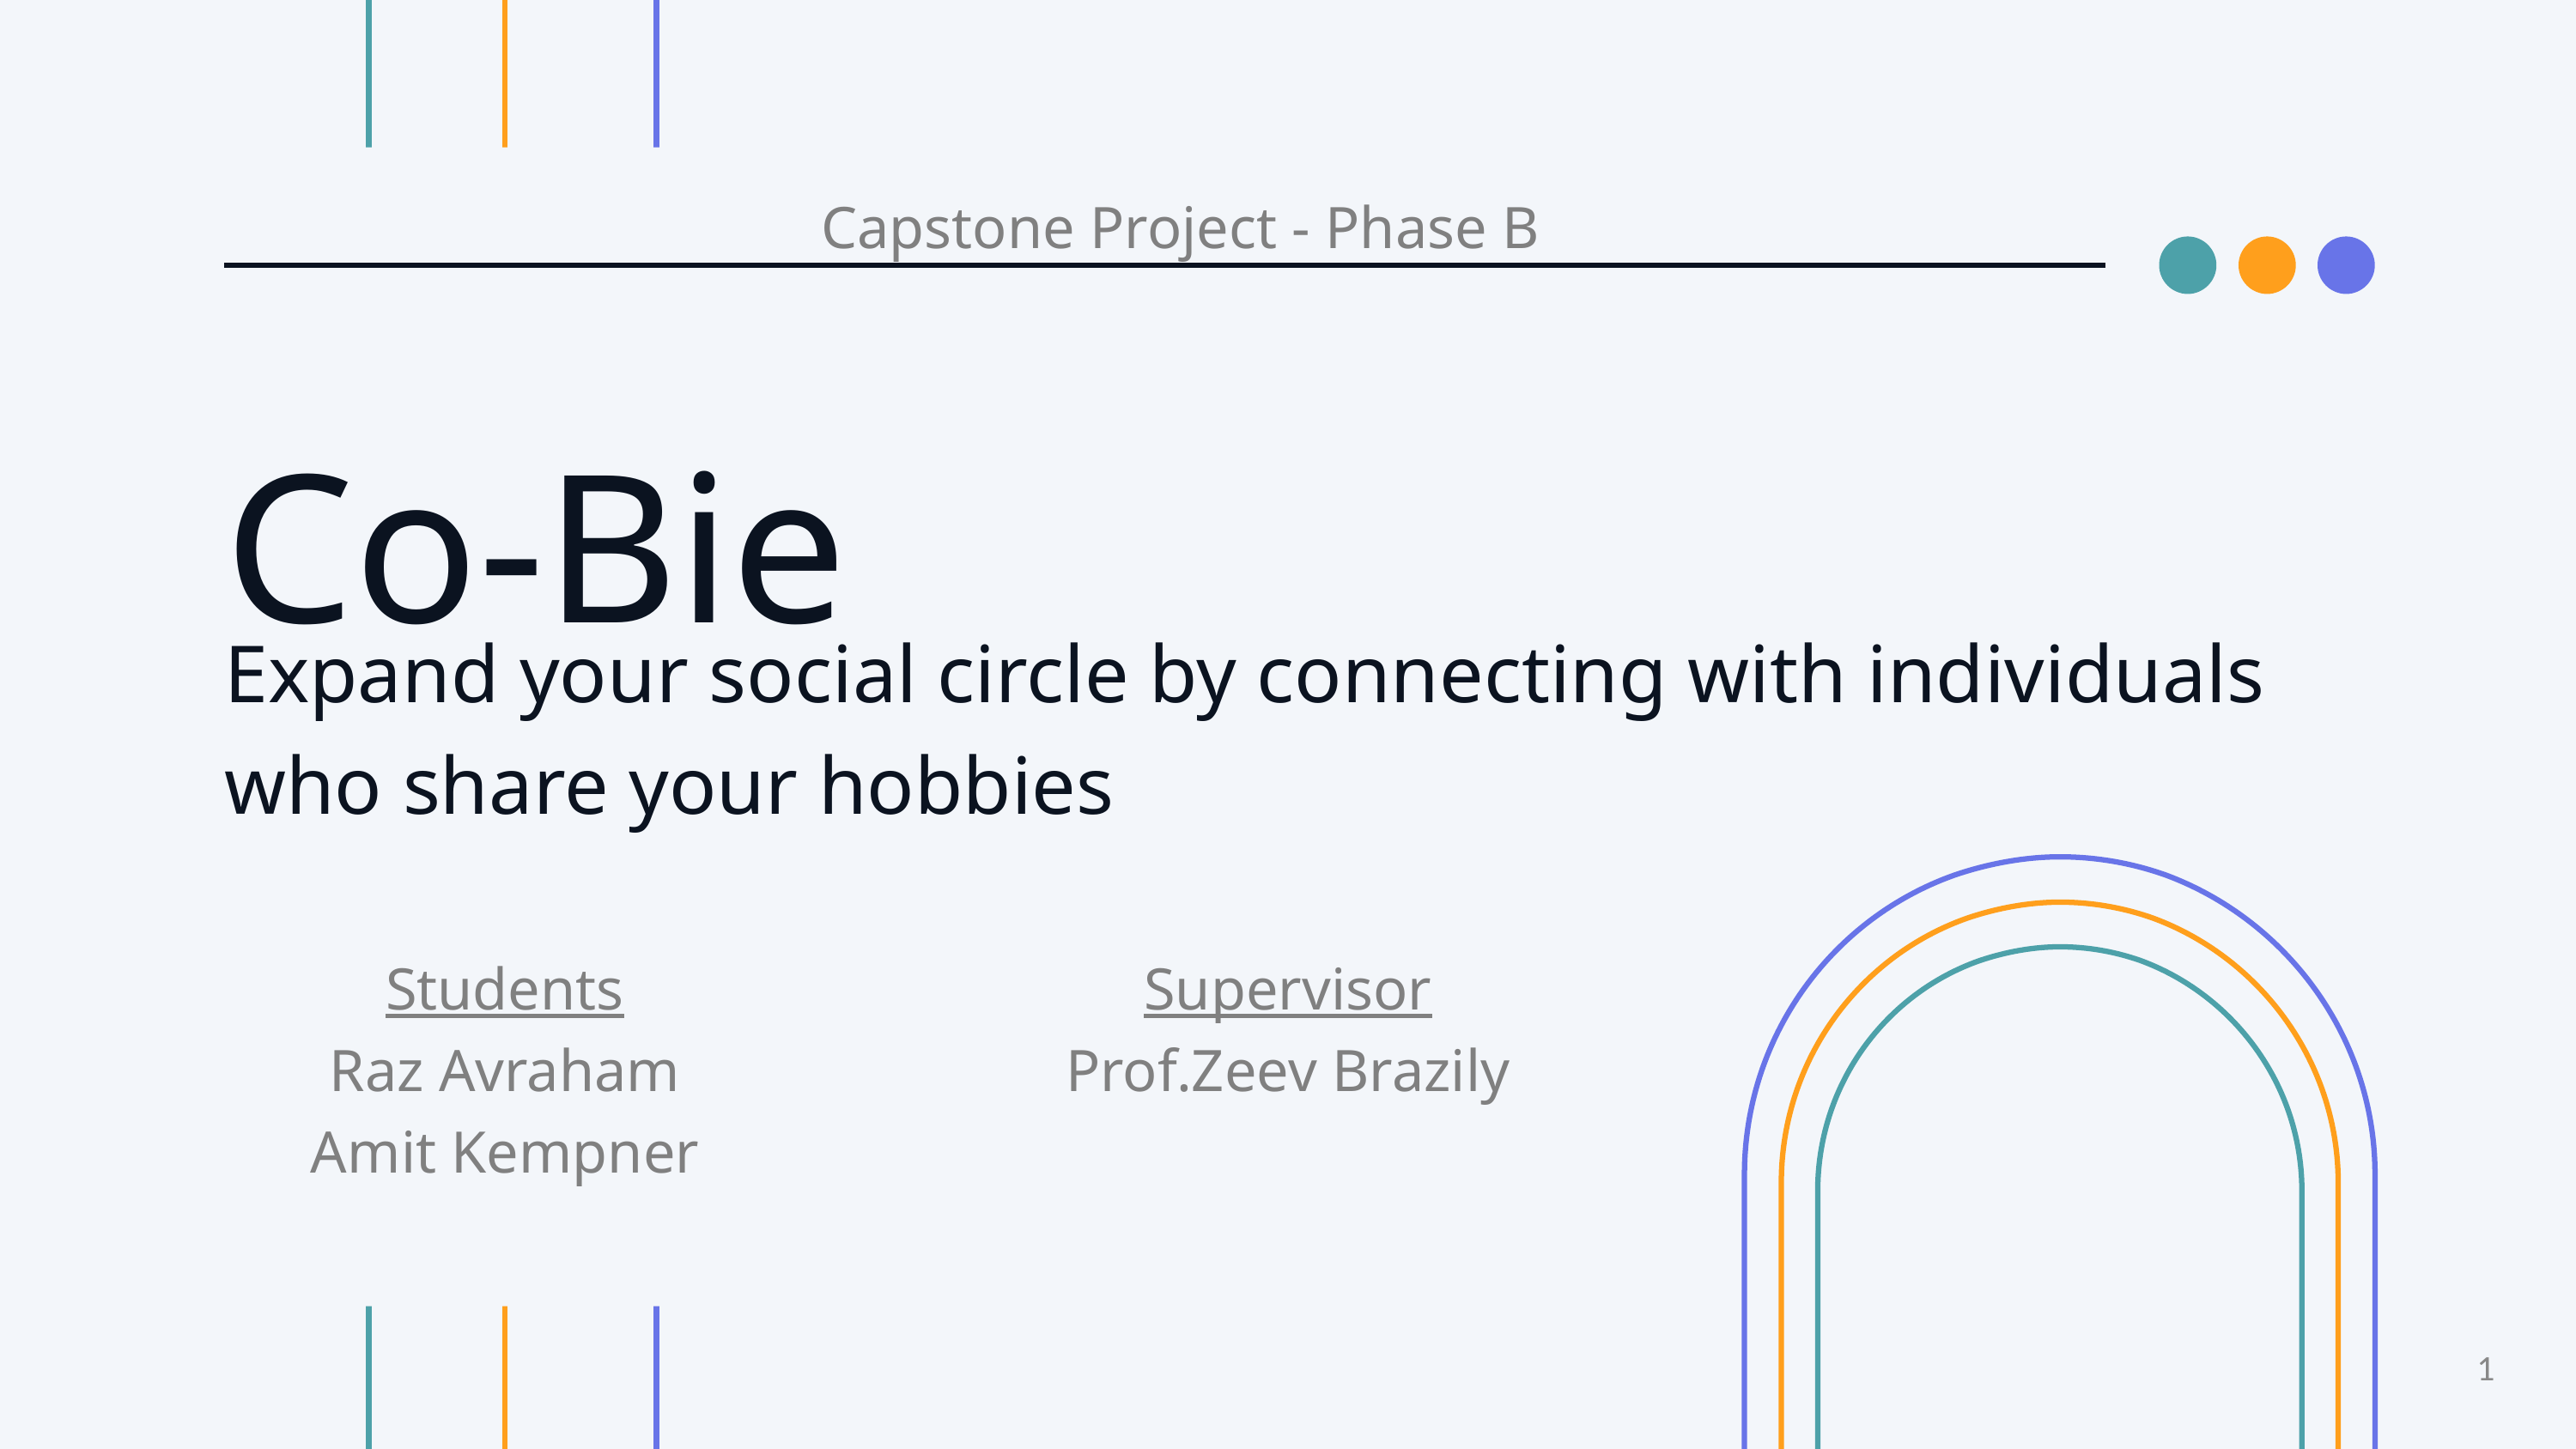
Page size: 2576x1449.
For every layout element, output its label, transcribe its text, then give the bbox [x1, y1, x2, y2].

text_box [2238, 236, 2296, 294]
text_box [2317, 236, 2375, 294]
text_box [1744, 856, 2376, 1449]
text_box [144, 126, 2432, 1307]
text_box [2159, 236, 2217, 294]
slide_number 1 [2379, 1341, 2508, 1393]
